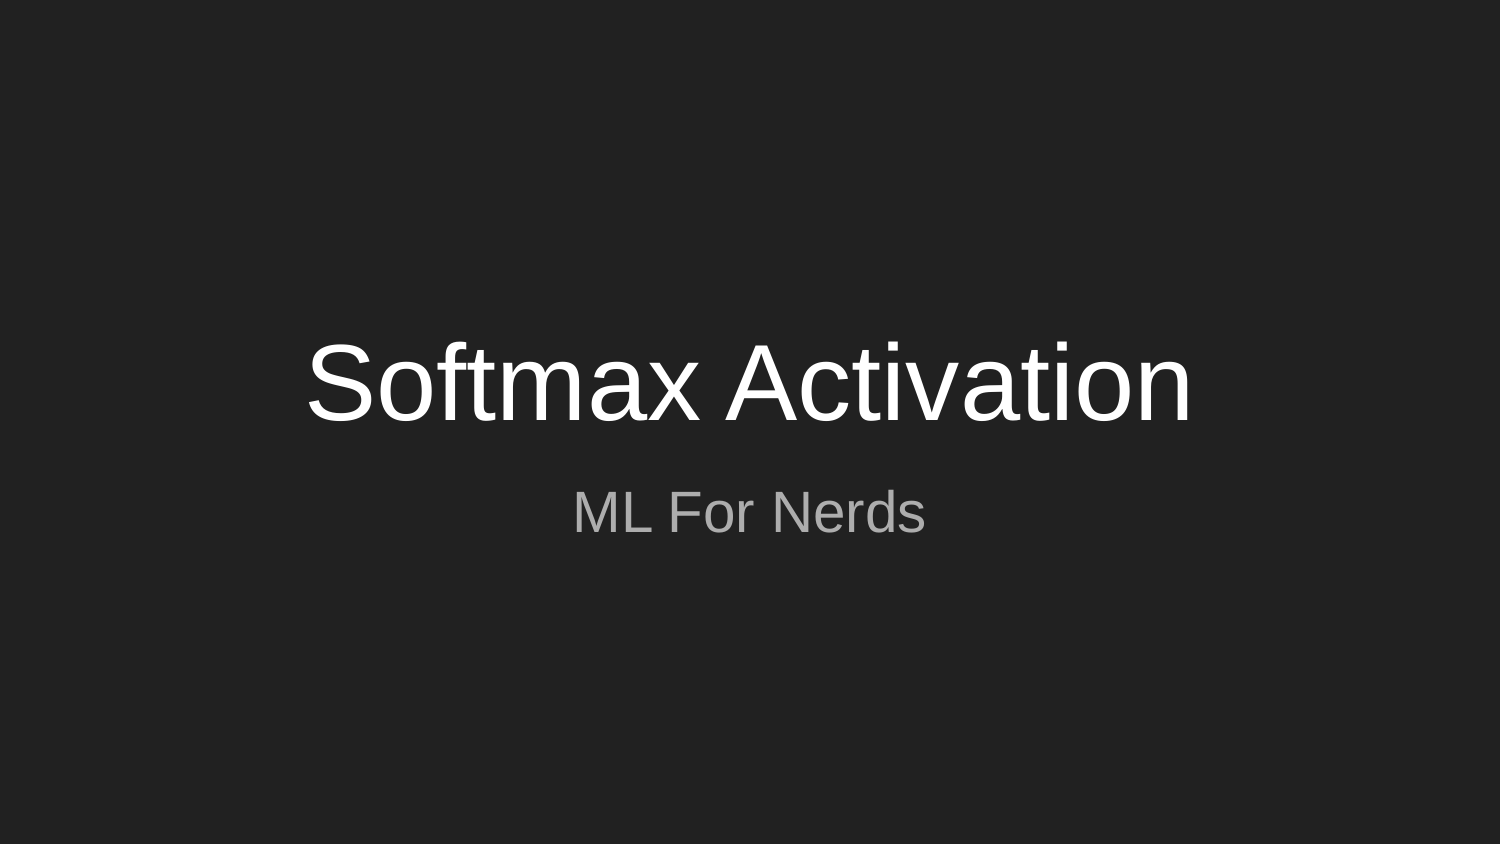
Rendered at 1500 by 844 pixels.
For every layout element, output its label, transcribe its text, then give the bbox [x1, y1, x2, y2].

title Softmax Activation [51, 122, 1449, 459]
subtitle ML For Nerds [51, 464, 1449, 595]
